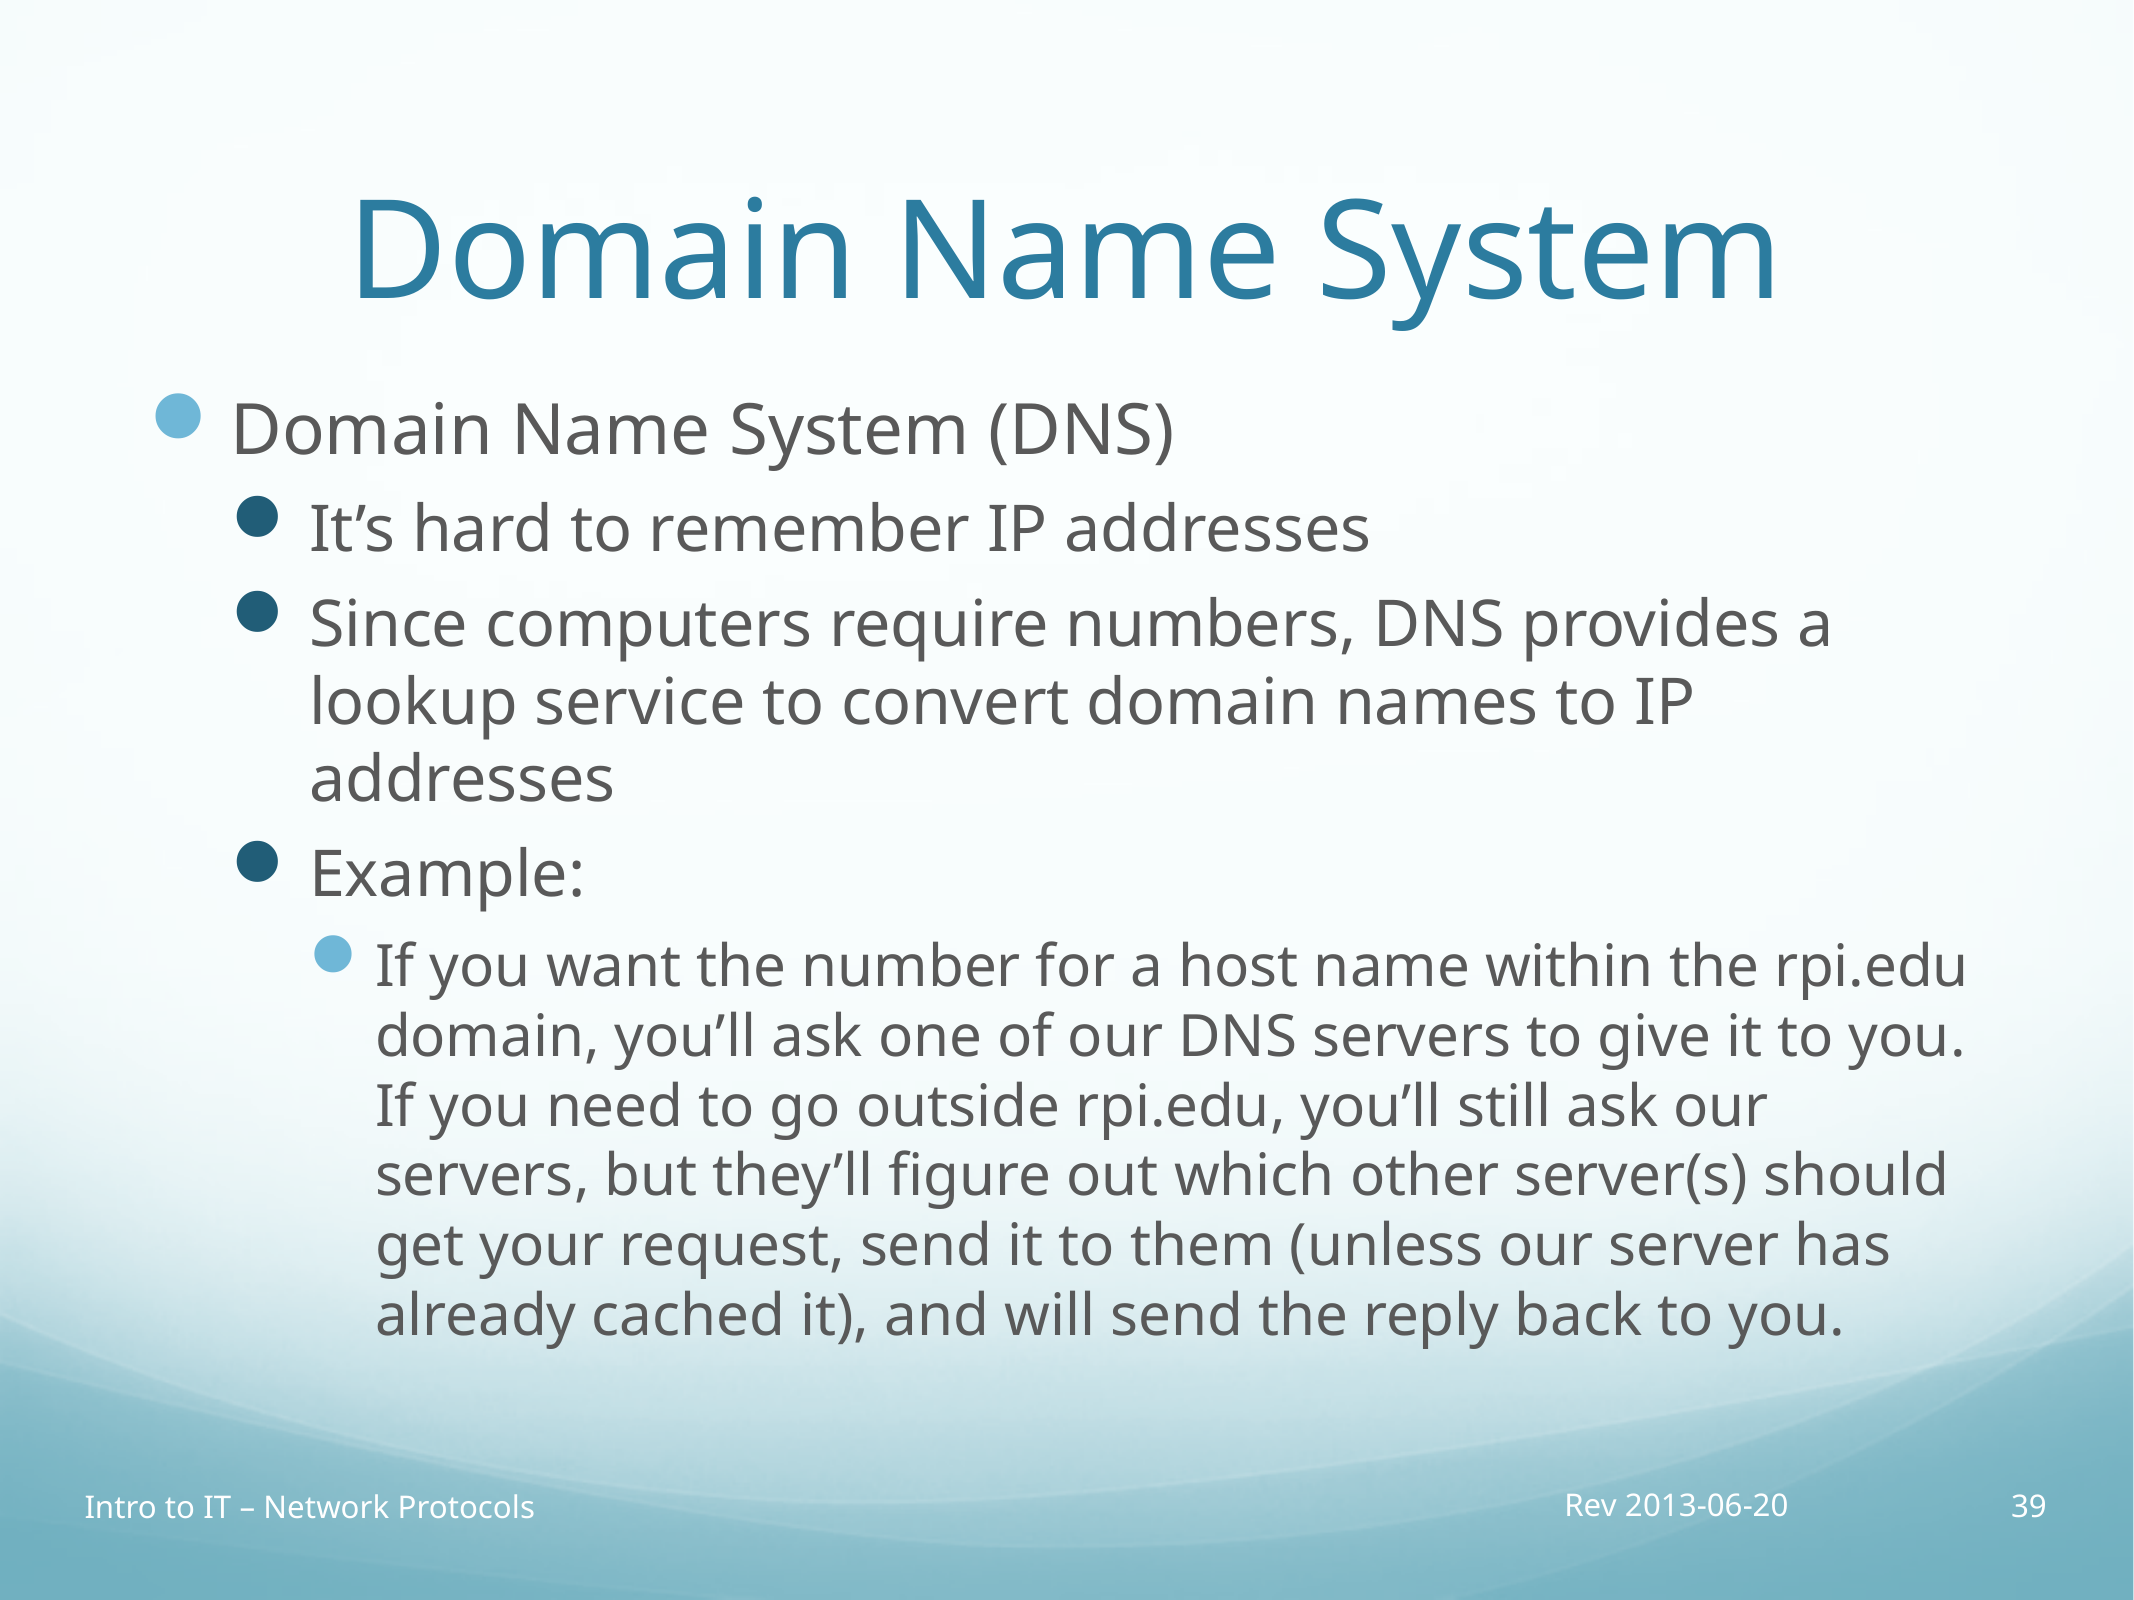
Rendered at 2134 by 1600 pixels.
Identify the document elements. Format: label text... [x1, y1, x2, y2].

title Domain Name System [127, 24, 2005, 338]
list Domain Name System (DNS) It’s hard to remember IP addresses Since computers require numbers, DNS provides a lookup service to convert domain names to IP addresses Example: If you want the number for a host name within the rpi.edu domain, you’ll ask one of our DNS servers to give it to you. If you need to go outside rpi.edu, you’ll still ask our servers, but they’ll figure out which other server(s) should get your request, send it to them (unless our server has already cached it), and will send the reply back to you. [127, 373, 2005, 1387]
